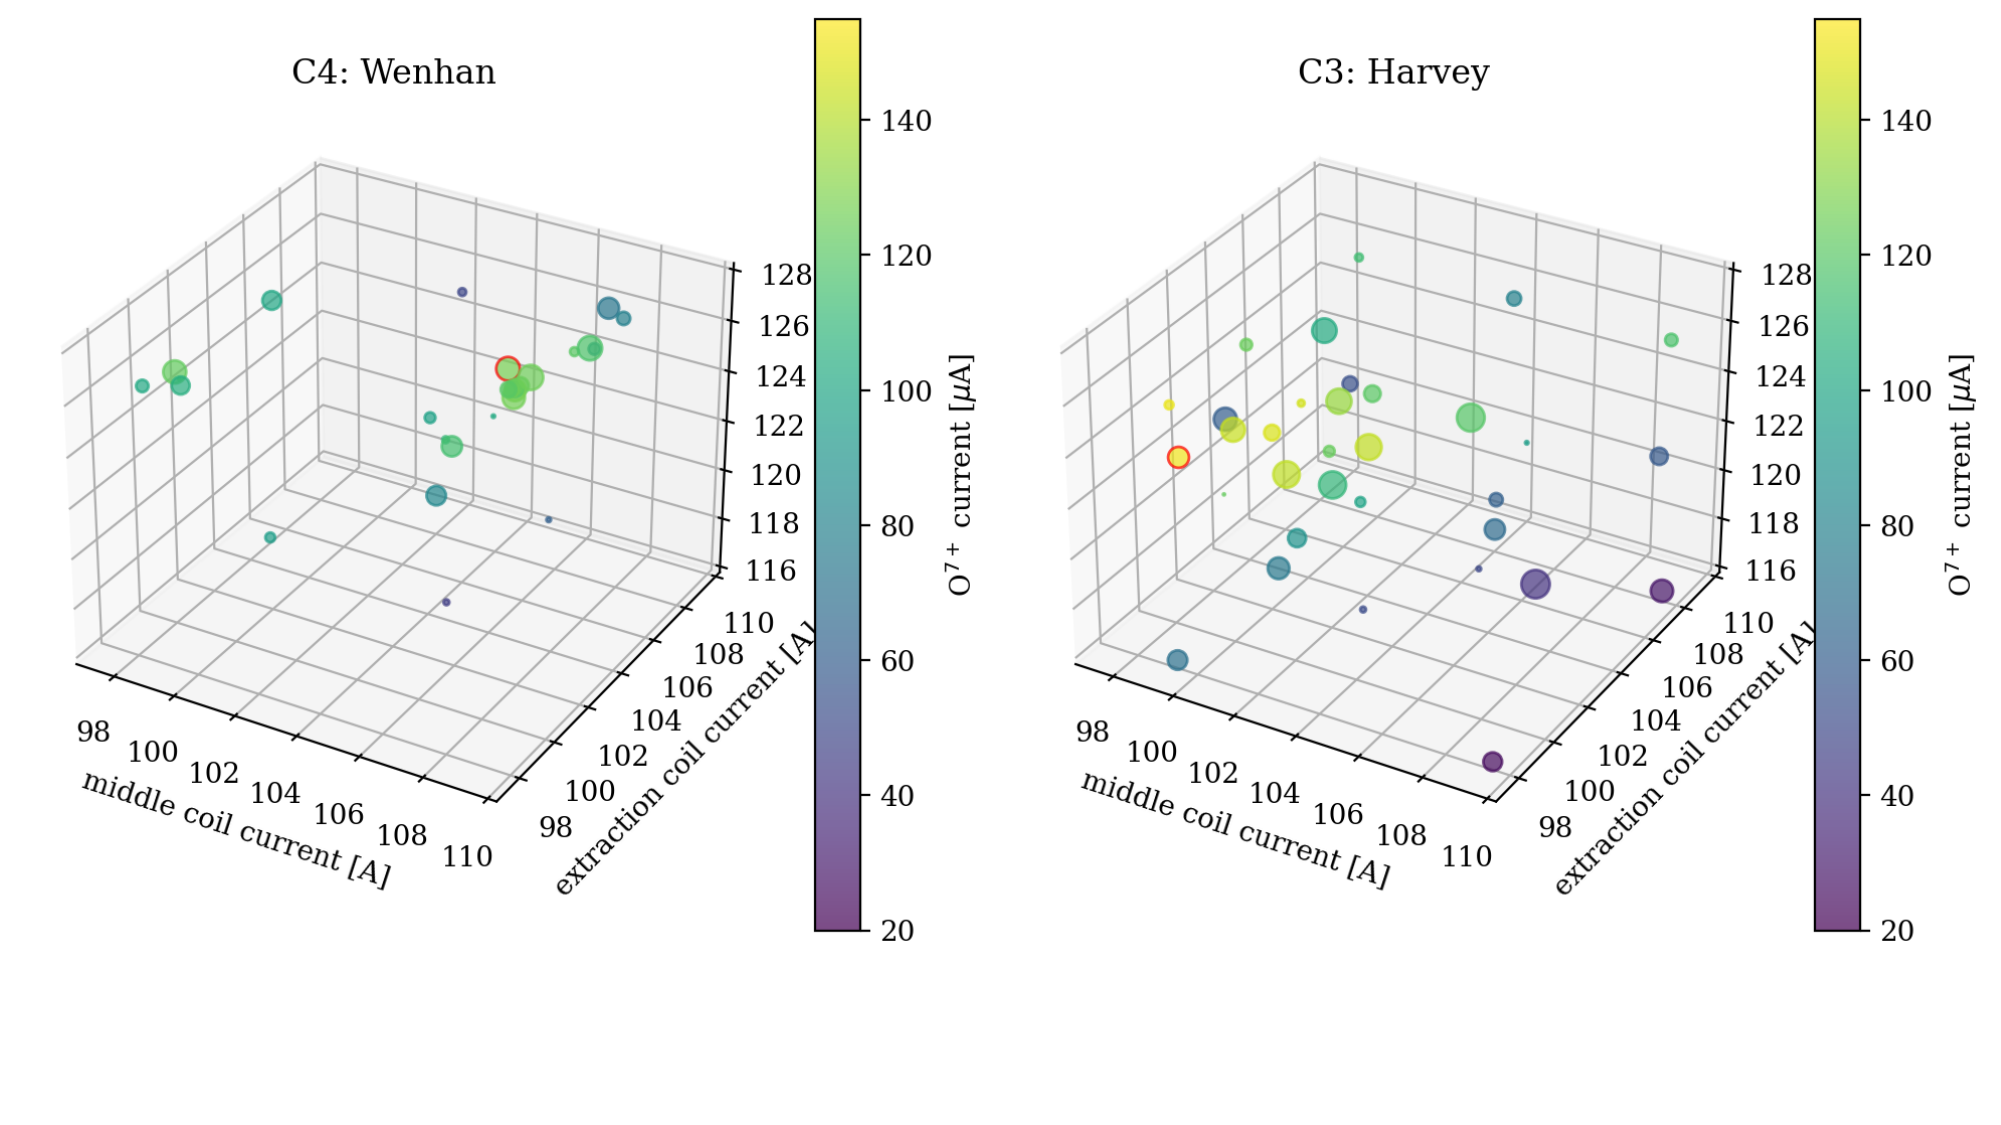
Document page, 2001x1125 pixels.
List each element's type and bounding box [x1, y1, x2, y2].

picture [0, 0, 2000, 967]
